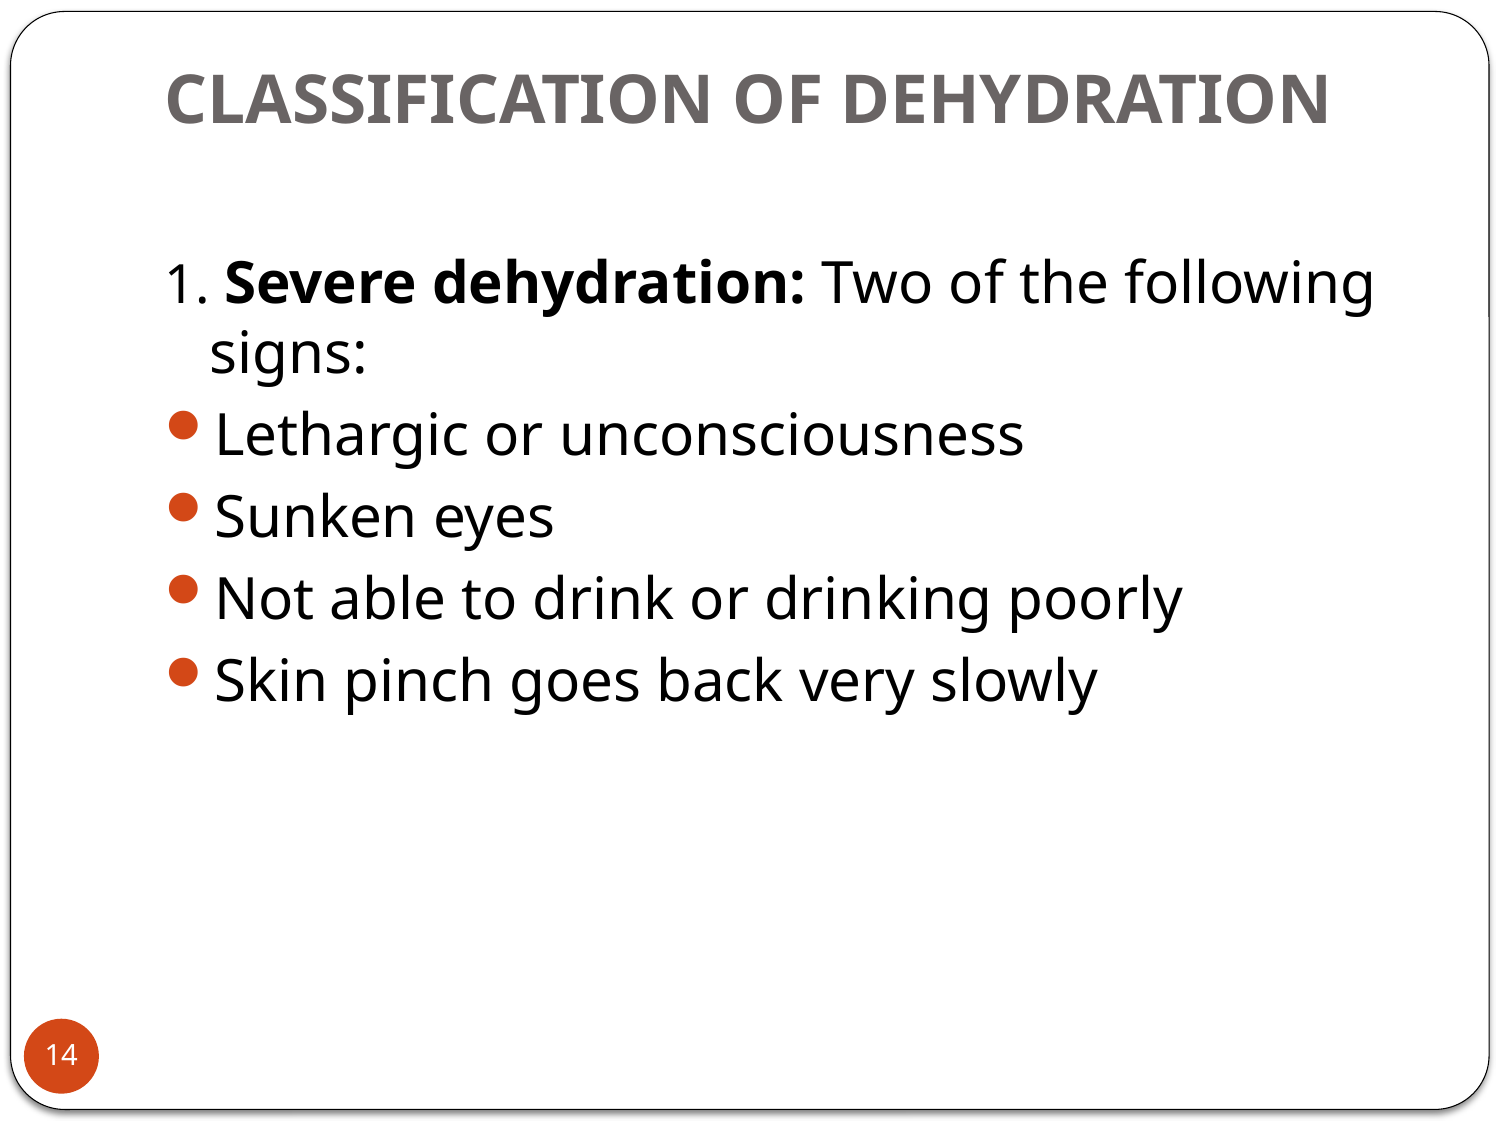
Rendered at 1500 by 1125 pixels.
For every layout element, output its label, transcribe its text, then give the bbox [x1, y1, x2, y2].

title CLASSIFICATION OF DEHYDRATION [150, 45, 1425, 233]
slide_number 14 [23, 1018, 99, 1094]
list 1. Severe dehydration: Two of the following signs: Lethargic or unconsciousness Sunken eyes Not able to drink or drinking poorly Skin pinch goes back very slowly [150, 237, 1425, 988]
